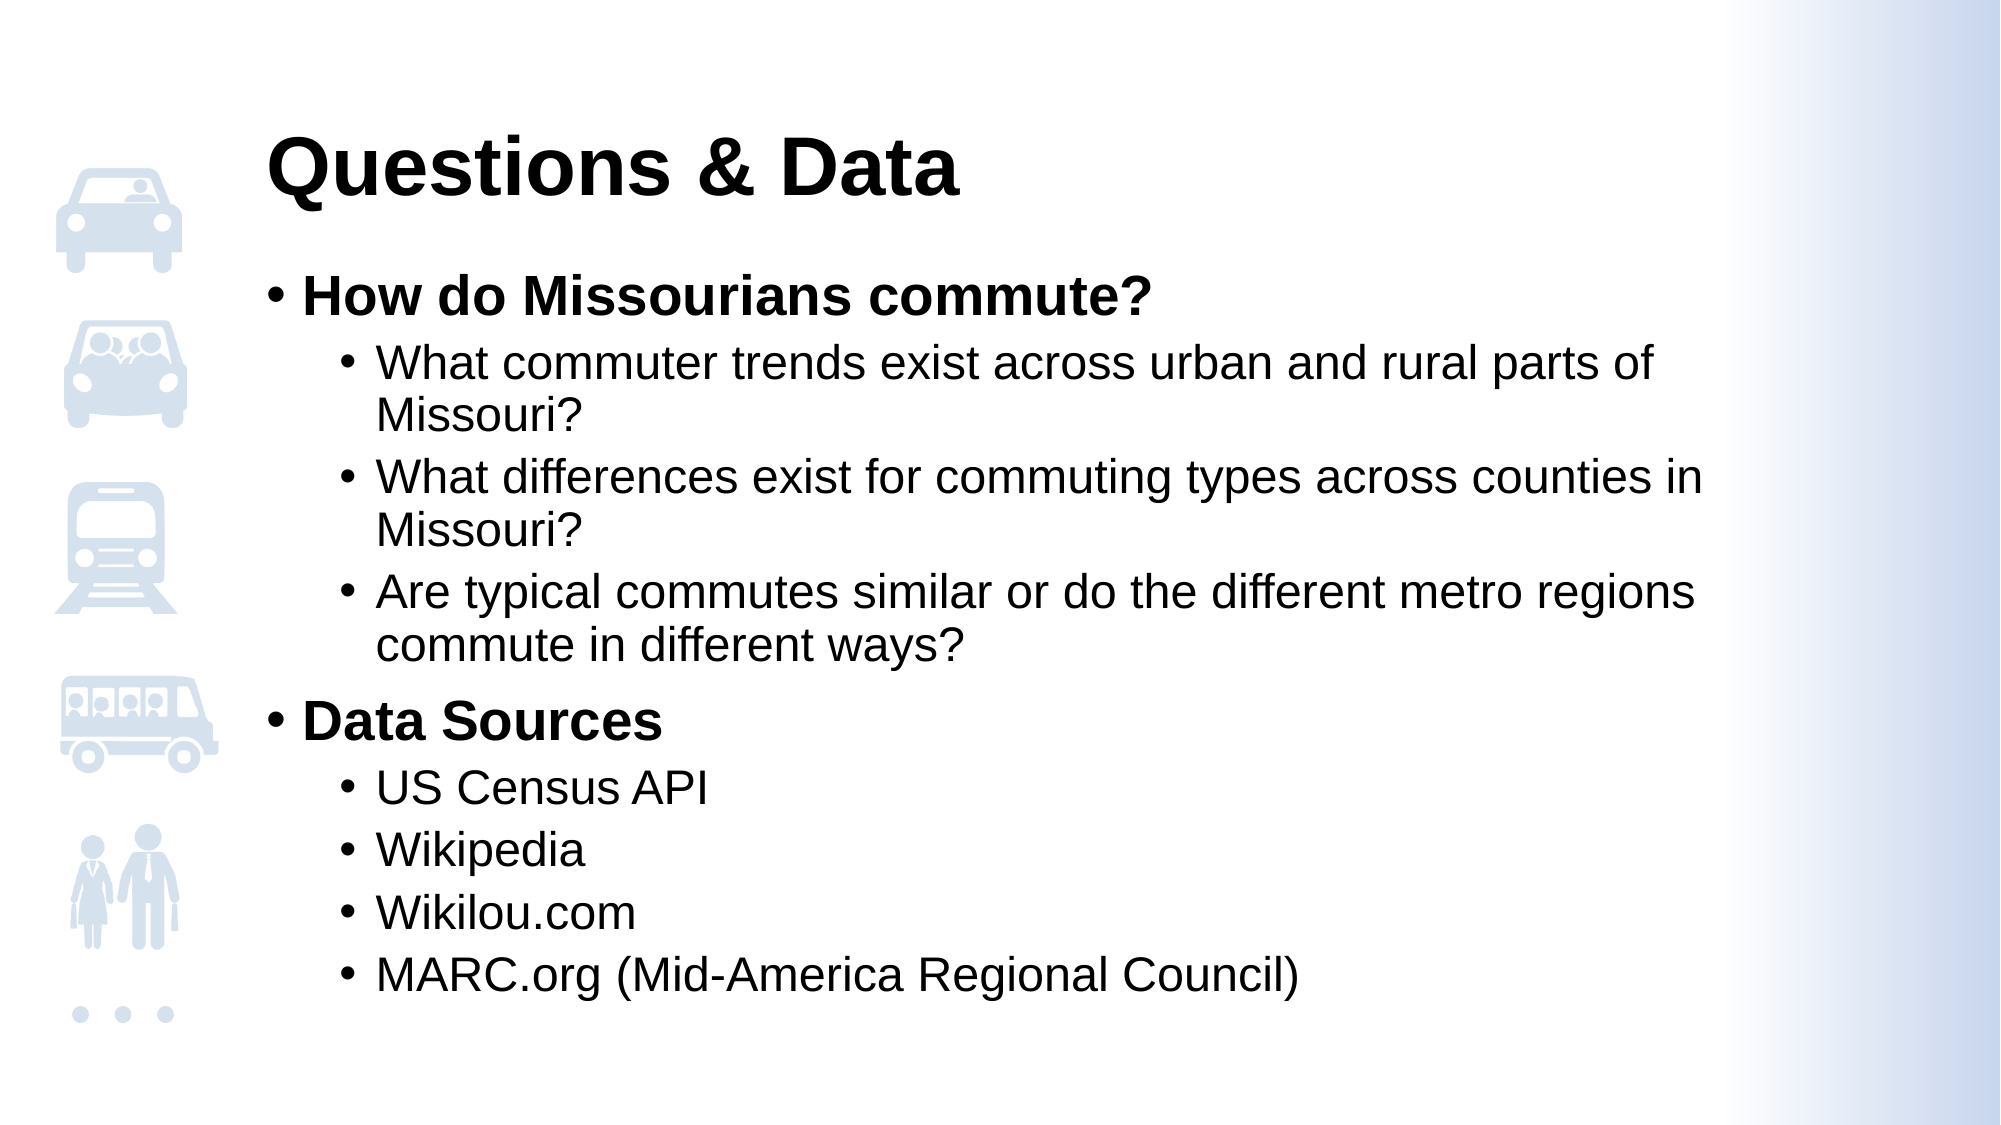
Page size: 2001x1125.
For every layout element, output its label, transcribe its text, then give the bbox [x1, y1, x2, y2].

list How do Missourians commute? What commuter trends exist across urban and rural parts of Missouri? What differences exist for commuting types across counties in Missouri? Are typical commutes similar or do the different metro regions commute in different ways? Data Sources US Census API Wikipedia Wikilou.com MARC.org (Mid-America Regional Council) [251, 259, 1754, 1014]
title Questions & Data [251, 59, 1754, 259]
